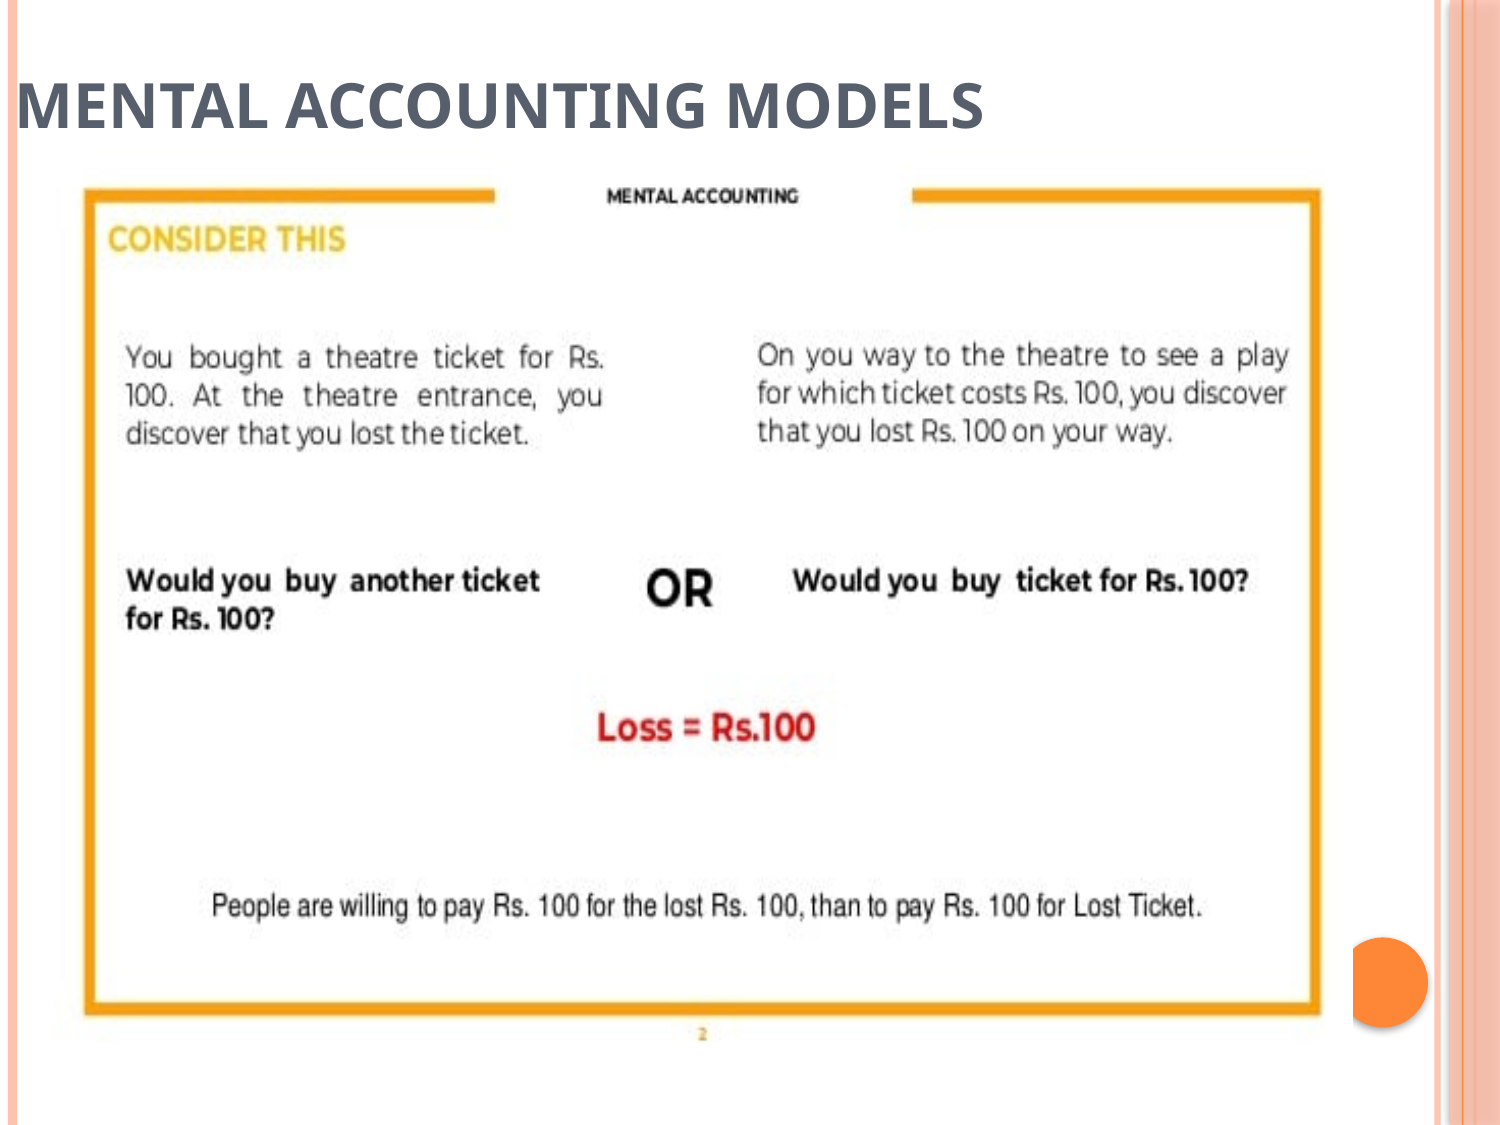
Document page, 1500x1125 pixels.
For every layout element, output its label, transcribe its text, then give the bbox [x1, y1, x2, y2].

picture [52, 148, 1353, 1060]
title Mental accounting models [0, 45, 1225, 149]
